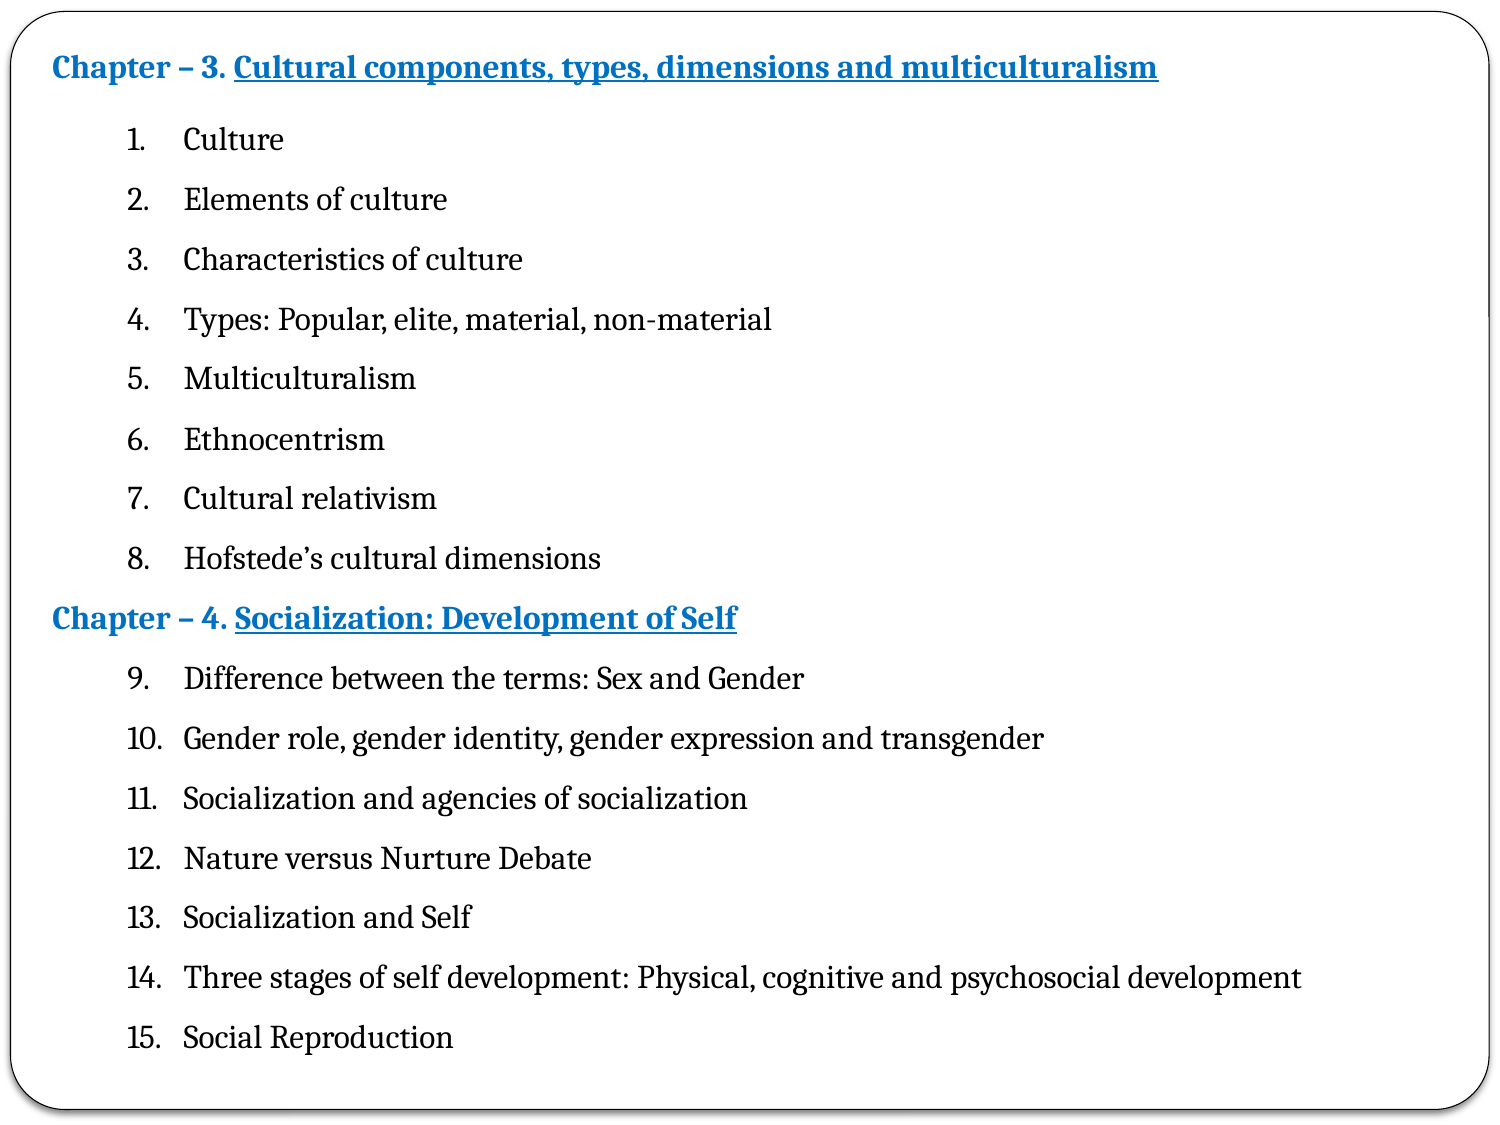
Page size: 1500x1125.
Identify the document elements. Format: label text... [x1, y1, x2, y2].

text_box Chapter – 3. Cultural components, types, dimensions and multiculturalism Culture Elements of culture Characteristics of culture Types: Popular, elite, material, non-material Multiculturalism Ethnocentrism Cultural relativism Hofstede’s cultural dimensions Chapter – 4. Socialization: Development of Self Difference between the terms: Sex and Gender Gender role, gender identity, gender expression and transgender Socialization and agencies of socialization Nature versus Nurture Debate Socialization and Self Three stages of self development: Physical, cognitive and psychosocial development Social Reproduction [37, 37, 1413, 1125]
